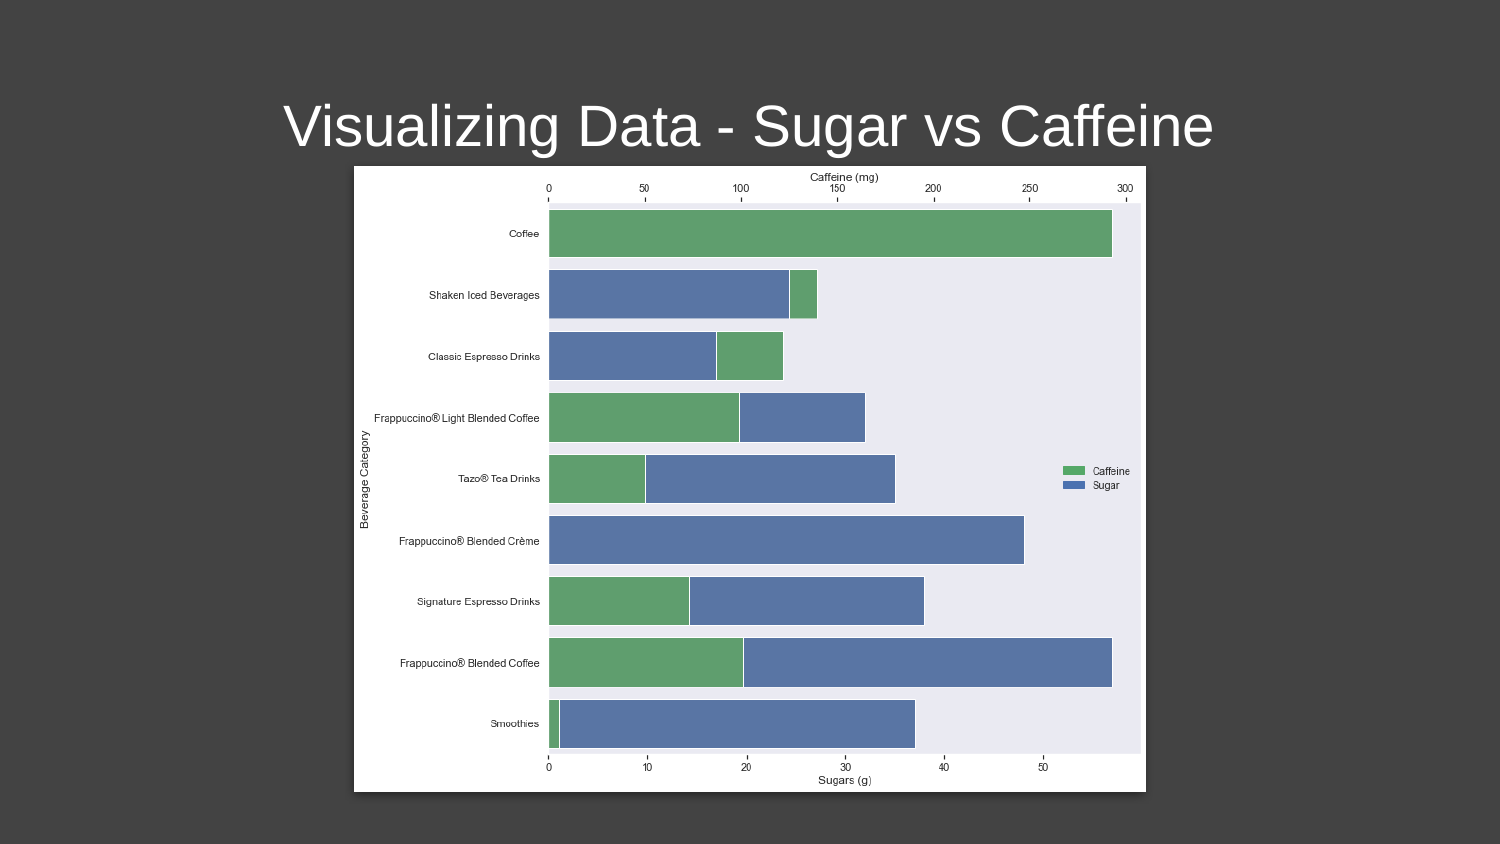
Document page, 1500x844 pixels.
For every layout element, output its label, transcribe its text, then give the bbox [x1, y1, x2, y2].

picture [354, 166, 1146, 792]
title Visualizing Data - Sugar vs Caffeine [51, 72, 1449, 167]
